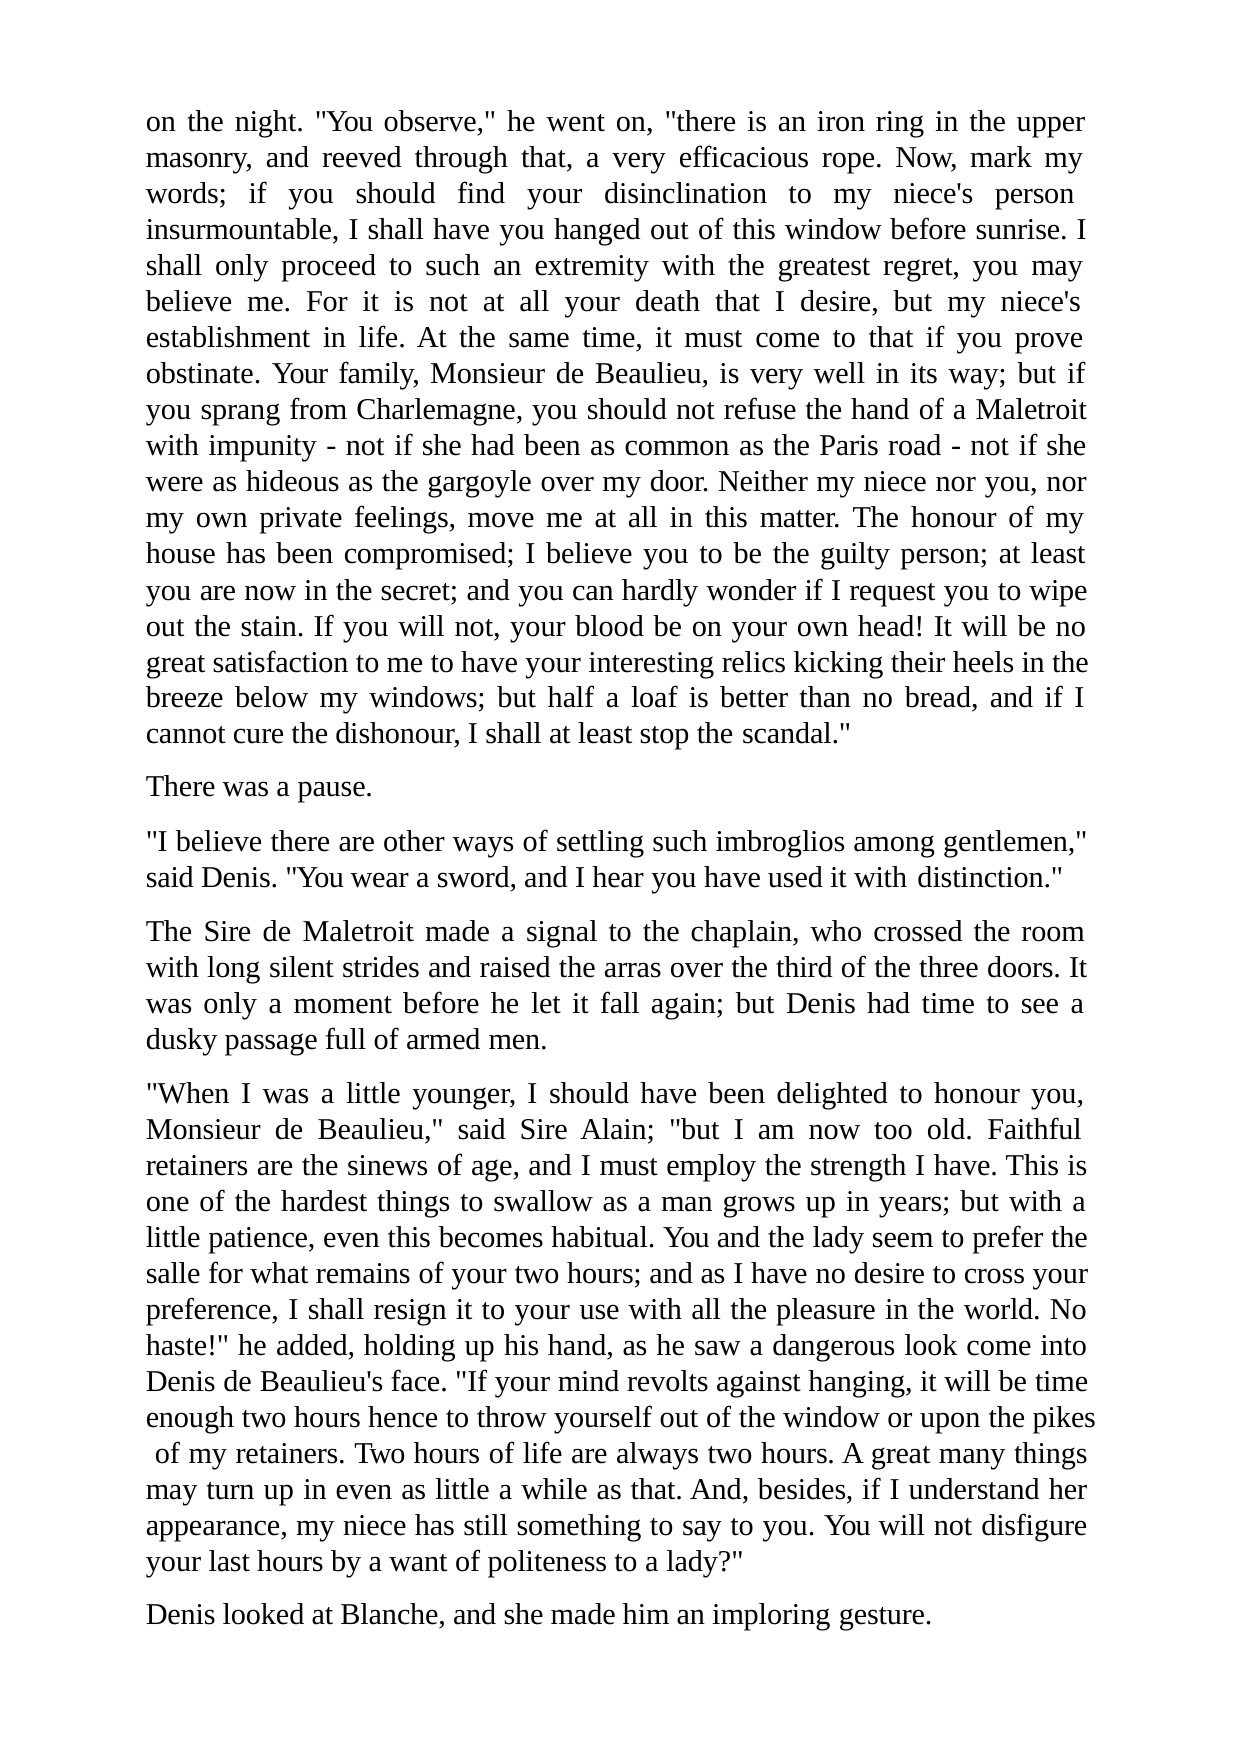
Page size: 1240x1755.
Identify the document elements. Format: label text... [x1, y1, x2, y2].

text_box on the night. "You observe," he went on, "there is an iron ring in the upper masonry, and reeved through that, a very efficacious rope. Now, mark my words; if you should find your disinclination to my niece's person insurmountable, I shall have you hanged out of this window before sunrise. I shall only proceed to such an extremity with the greatest regret, you may believe me. For it is not at all your death that I desire, but my niece's establishment in life. At the same time, it must come to that if you prove obstinate. Your family, Monsieur de Beaulieu, is very well in its way; but if you sprang from Charlemagne, you should not refuse the hand of a Maletroit with impunity - not if she had been as common as the Paris road - not if she were as hideous as the gargoyle over my door. Neither my niece nor you, nor my own private feelings, move me at all in this matter. The honour of my house has been compromised; I believe you to be the guilty person; at least you are now in the secret; and you can hardly wonder if I request you to wipe out the stain. If you will not, your blood be on your own head! It will be no great satisfaction to me to have your interesting relics kicking their heels in the breeze below my windows; but half a loaf is better than no bread, and if I cannot cure the dishonour, I shall at least stop the scandal." There was a pause. "I believe there are other ways of settling such imbroglios among gentlemen," said Denis. "You wear a sword, and I hear you have used it with distinction." The Sire de Maletroit made a signal to the chaplain, who crossed the room with long silent strides and raised the arras over the third of the three doors. It was only a moment before he let it fall again; but Denis had time to see a dusky passage full of armed men. "When I was a little younger, I should have been delighted to honour you, Monsieur de Beaulieu," said Sire Alain; "but I am now too old. Faithful retainers are the sinews of age, and I must employ the strength I have. This is one of the hardest things to swallow as a man grows up in years; but with a little patience, even this becomes habitual. You and the lady seem to prefer the salle for what remains of your two hours; and as I have no desire to cross your preference, I shall resign it to your use with all the pleasure in the world. No haste!" he added, holding up his hand, as he saw a dangerous look come into Denis de Beaulieu's face. "If your mind revolts against hanging, it will be time enough two hours hence to throw yourself out of the window or upon the pikes of my retainers. Two hours of life are always two hours. A great many things may turn up in even as little a while as that. And, besides, if I understand her appearance, my niece has still something to say to you. You will not disfigure your last hours by a want of politeness to a lady?" Denis looked at Blanche, and she made him an imploring gesture. [143, 98, 1097, 1631]
